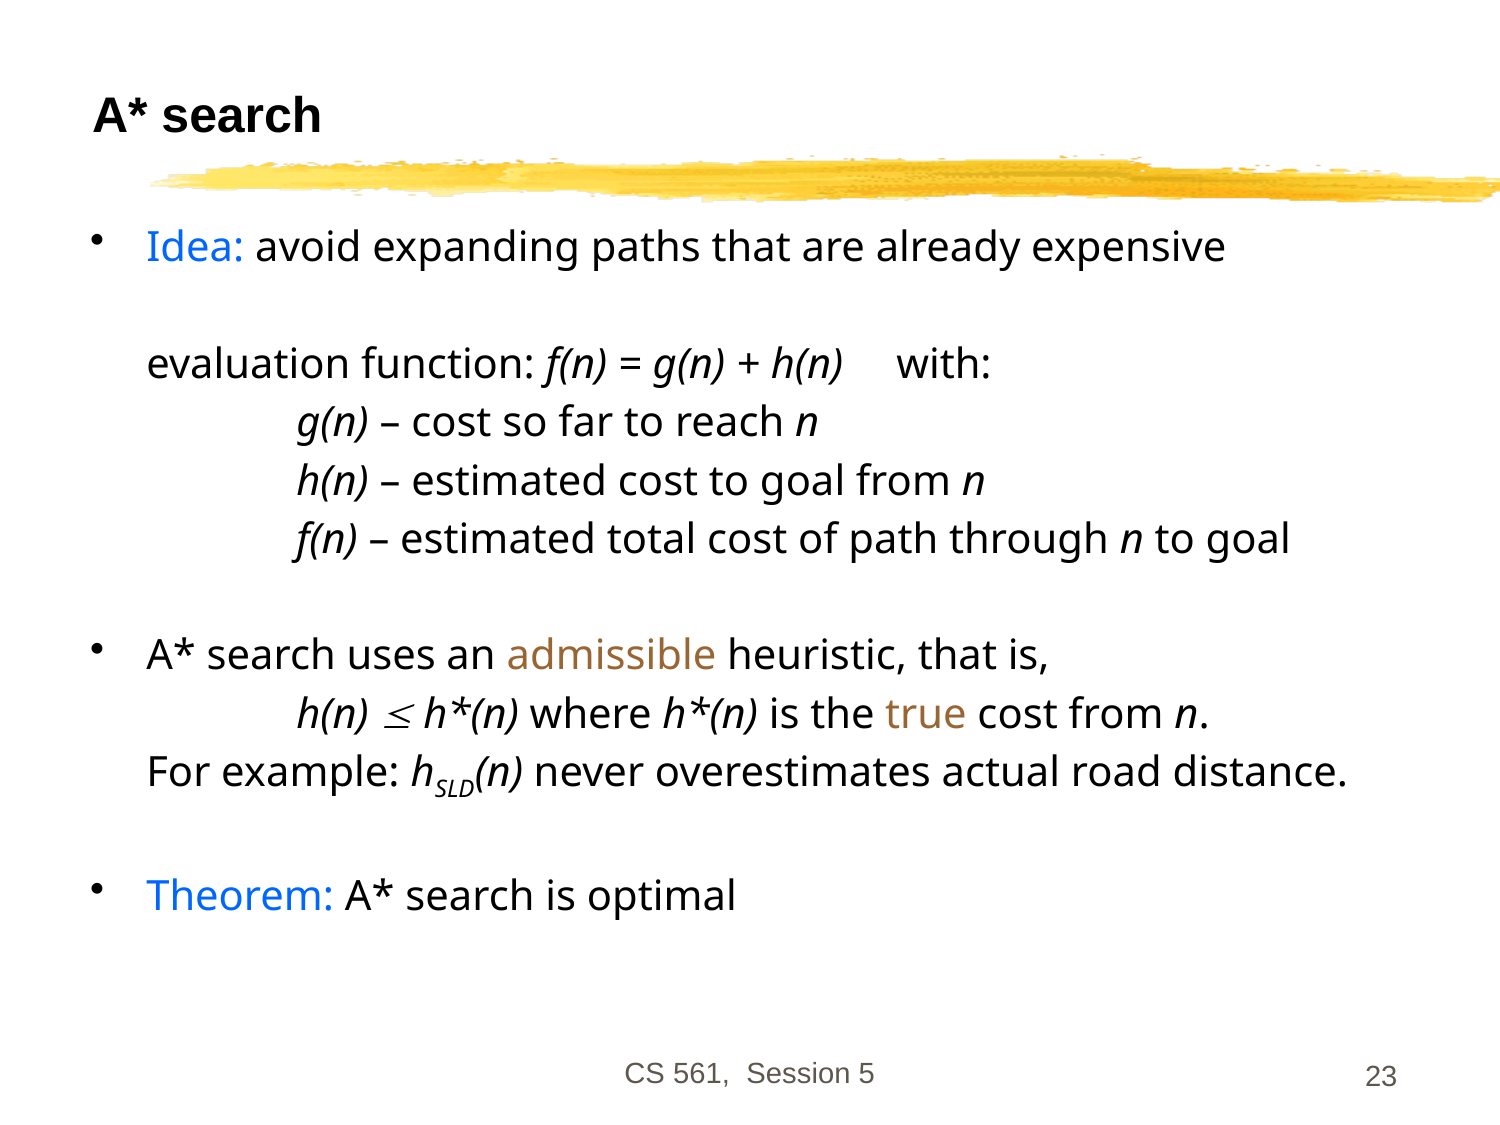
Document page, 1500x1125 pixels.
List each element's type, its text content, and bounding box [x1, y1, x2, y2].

slide_number 23 [1099, 1051, 1413, 1101]
picture [150, 149, 1500, 213]
footer CS 561, Session 5 [512, 1051, 988, 1098]
list Idea: avoid expanding paths that are already expensive evaluation function: f(n) = g(n) + h(n) with: g(n) – cost so far to reach n h(n) – estimated cost to goal from n f(n) – estimated total cost of path through n to goal A* search uses an admissible heuristic, that is, h(n)  h*(n) where h*(n) is the true cost from n. For example: hSLD(n) never overestimates actual road distance. Theorem: A* search is optimal [74, 212, 1417, 1051]
title A* search [76, 37, 1415, 151]
